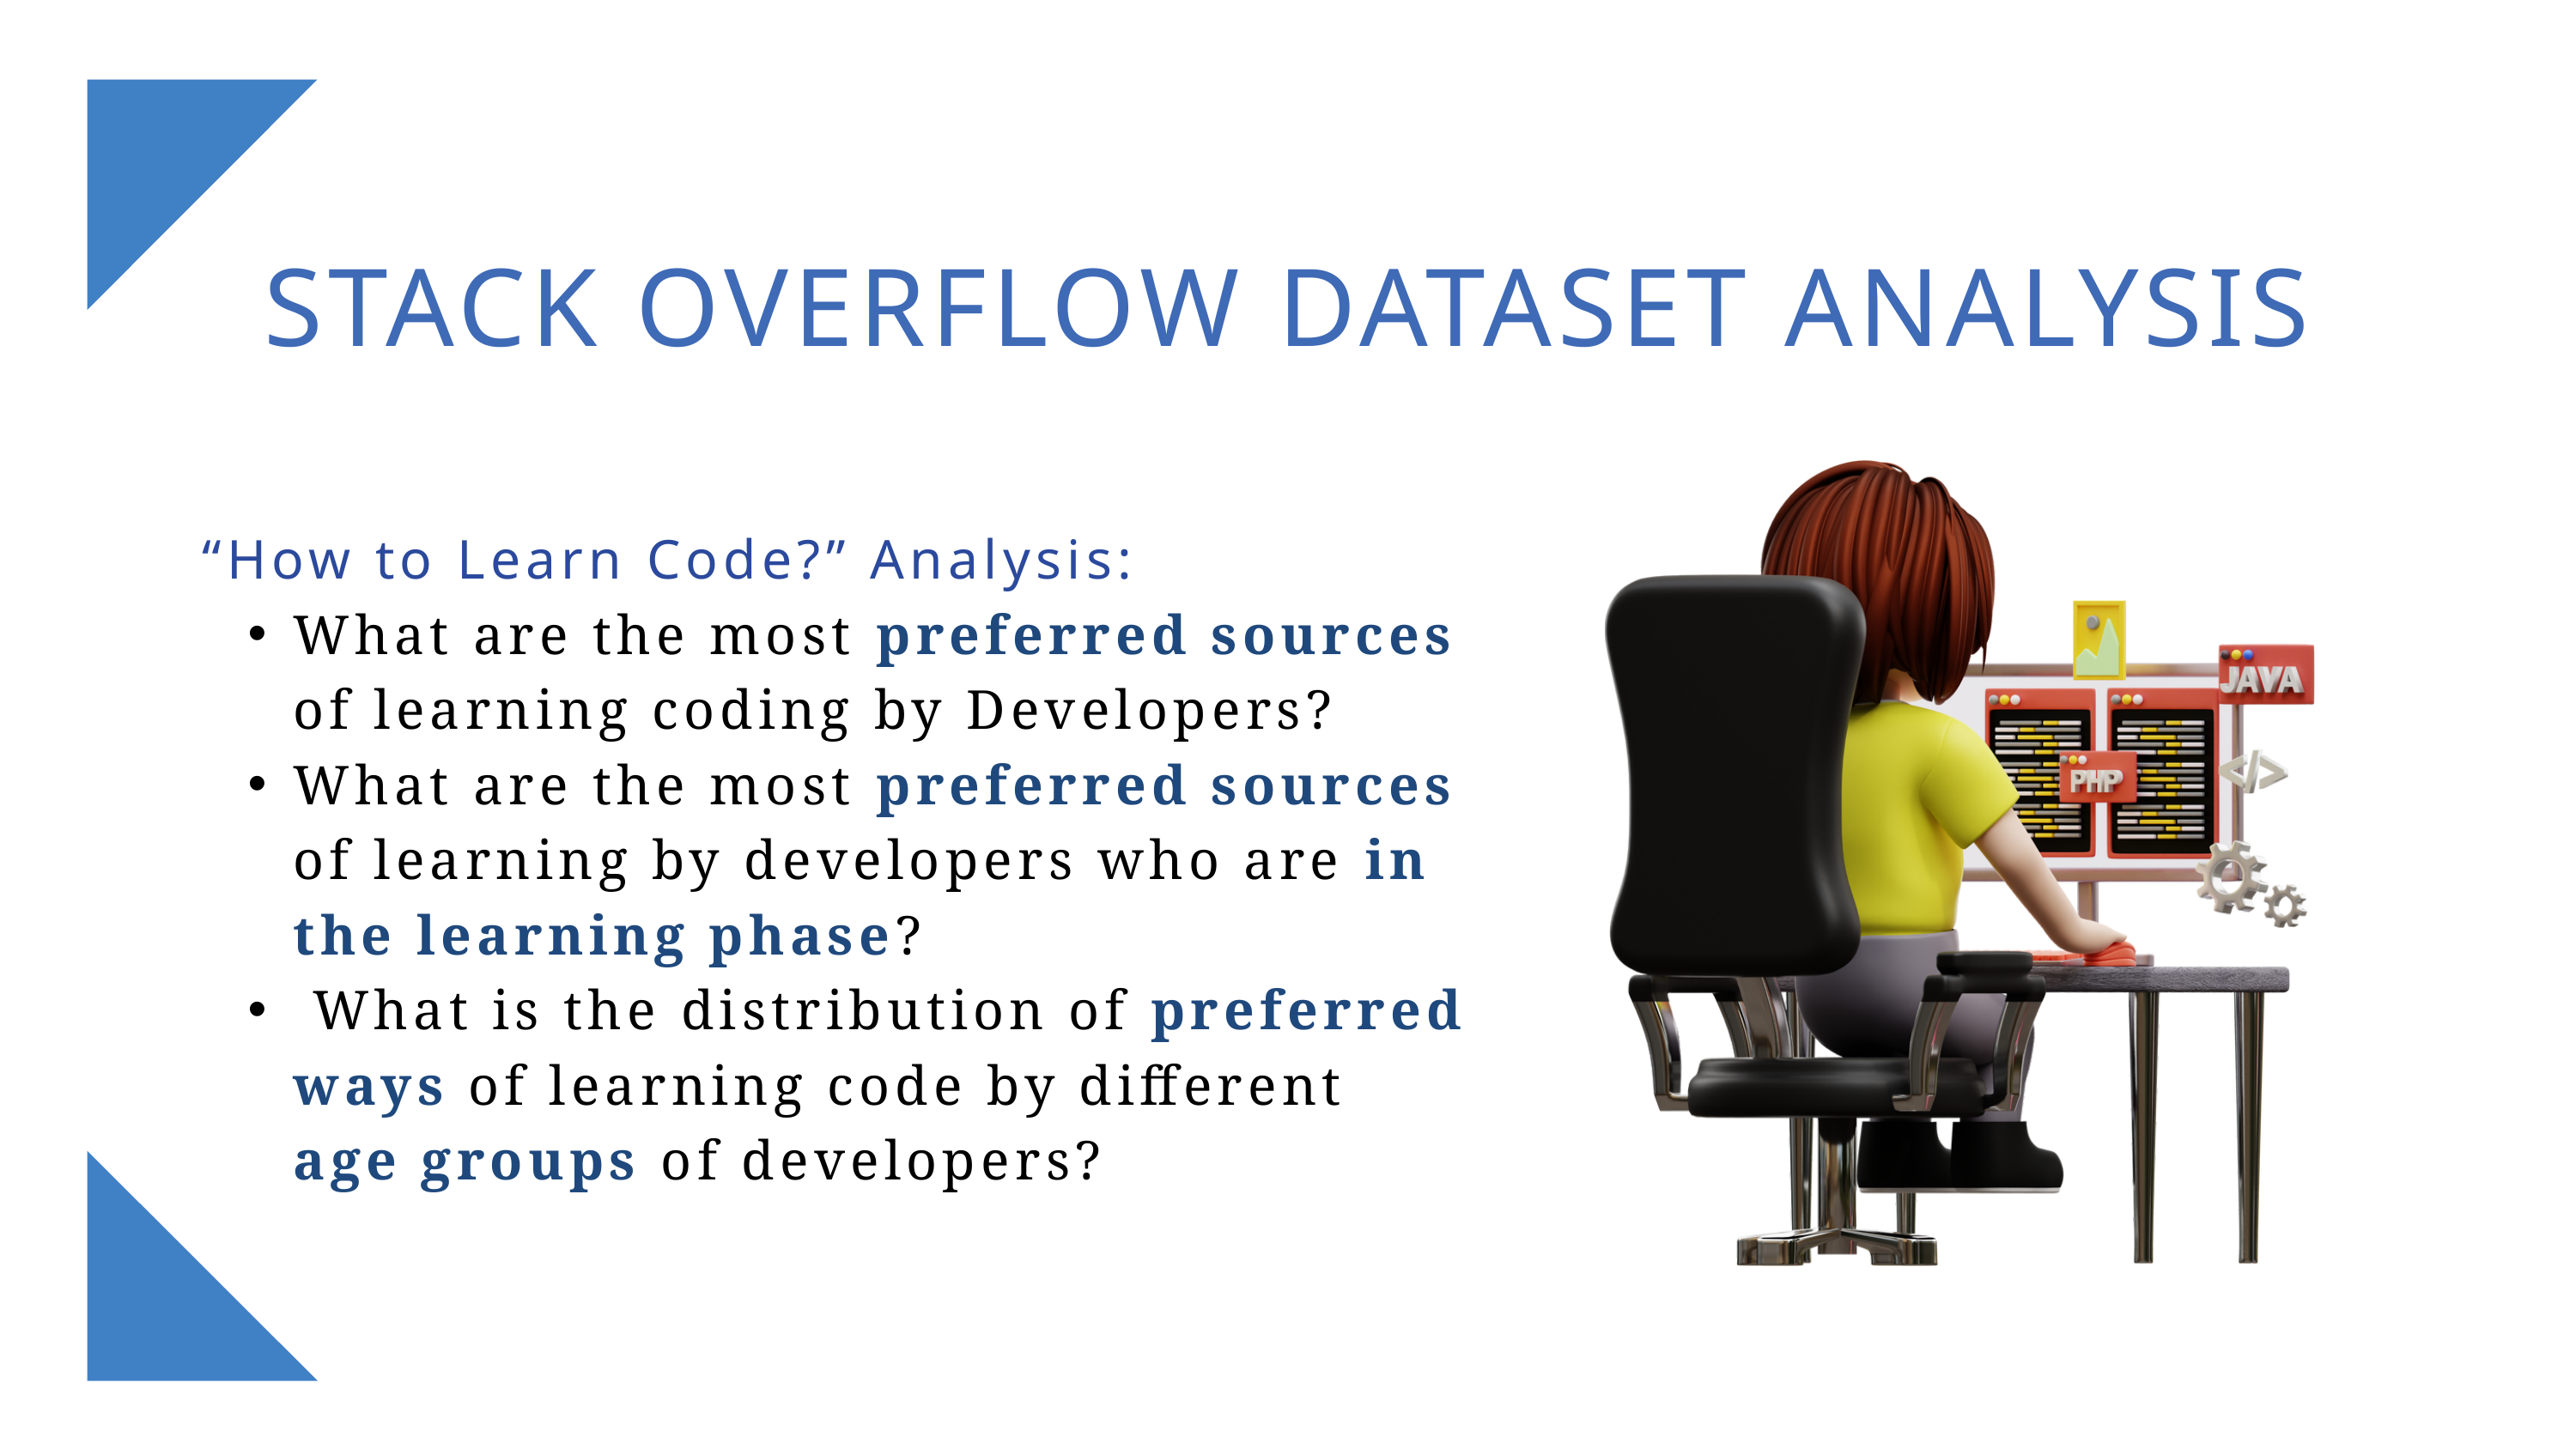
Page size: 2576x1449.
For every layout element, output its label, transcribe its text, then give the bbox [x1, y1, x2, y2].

text_box STACK OVERFLOW DATASET ANALYSIS [261, 254, 2315, 368]
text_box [87, 1150, 319, 1381]
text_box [87, 79, 318, 311]
text_box “How to Learn Code?” Analysis: What are the most preferred sources of learning coding by Developers? What are the most preferred sources of learning by developers who are in the learning phase? What is the distribution of preferred ways of learning code by different age groups of developers? [202, 514, 1467, 1266]
text_box [1604, 460, 2315, 1266]
